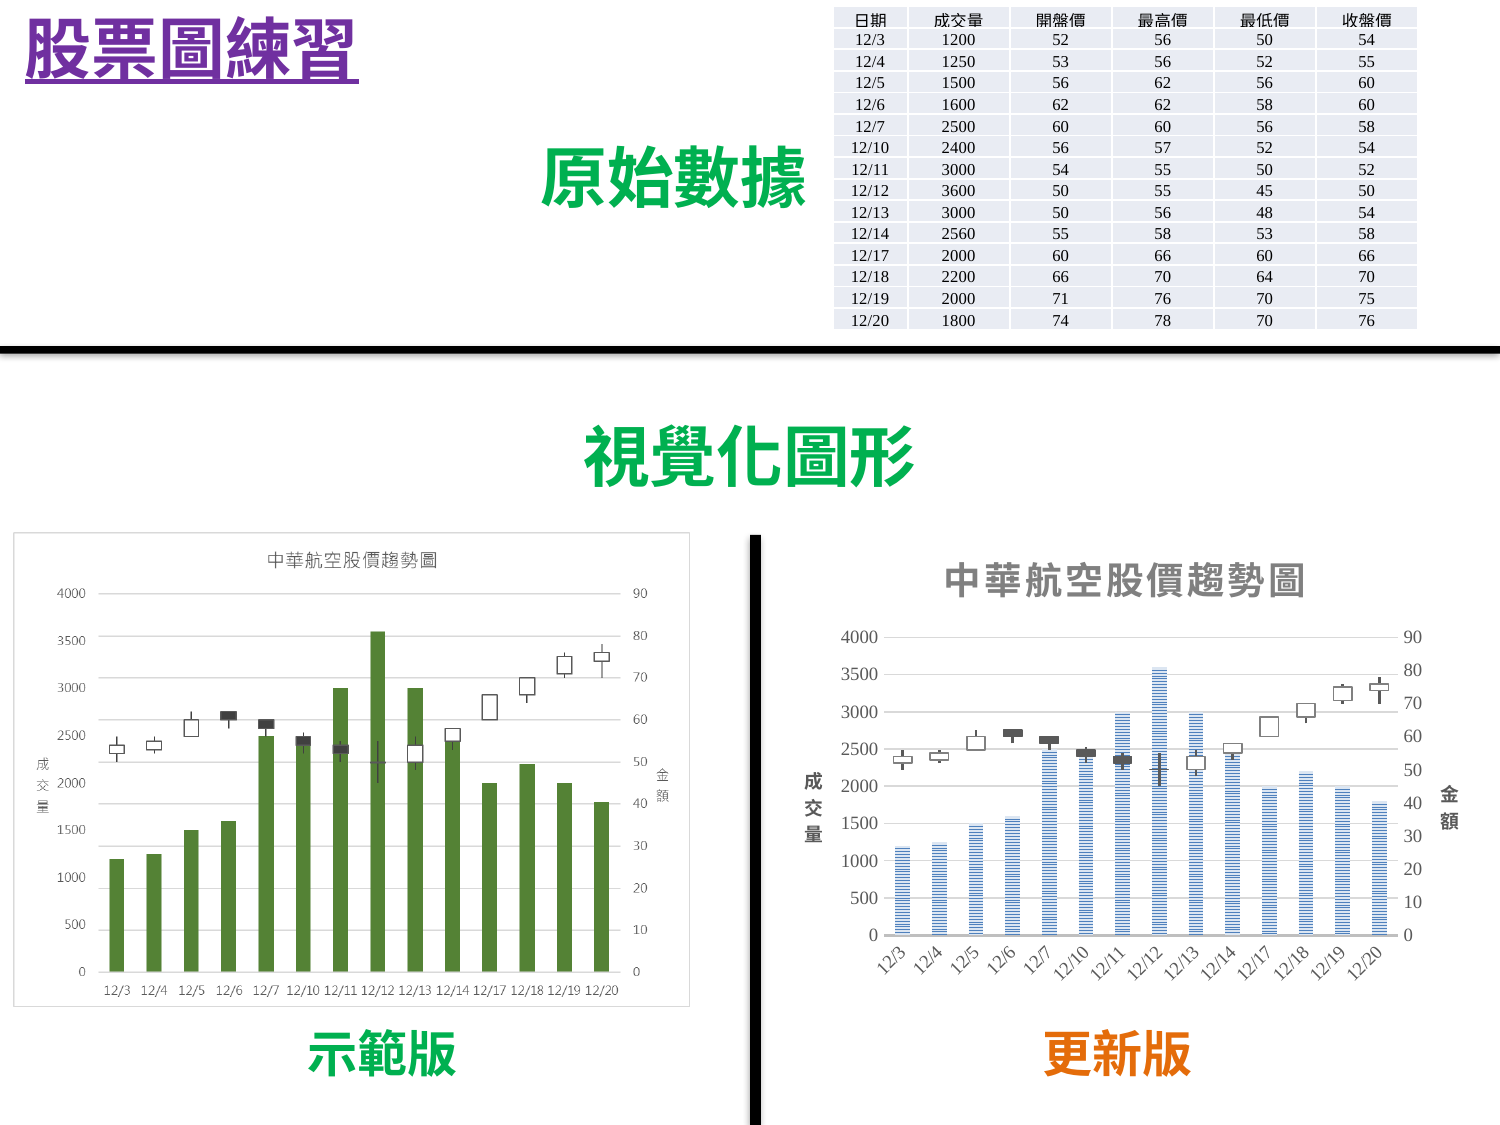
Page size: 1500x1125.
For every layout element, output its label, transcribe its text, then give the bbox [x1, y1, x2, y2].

table_cell 2500 [909, 115, 1009, 135]
table_cell 64 [1215, 266, 1315, 286]
table_cell 54 [1317, 136, 1417, 156]
table_cell 1200 [909, 29, 1009, 48]
table_cell 1500 [909, 72, 1009, 92]
table_cell 76 [1113, 287, 1213, 307]
table_cell 66 [1011, 266, 1111, 286]
text_box 示範版 更新版 [0, 1015, 1500, 1090]
table_cell 56 [1113, 29, 1213, 48]
table_header 收盤價 [1317, 7, 1417, 27]
table_cell 58 [1317, 223, 1417, 242]
table_cell 71 [1011, 287, 1111, 307]
table_cell 52 [1215, 136, 1315, 156]
table_cell 70 [1215, 309, 1315, 329]
table_cell 2000 [909, 287, 1009, 307]
table_cell 56 [1011, 72, 1111, 92]
table_cell 50 [1215, 158, 1315, 178]
table_cell 1600 [909, 93, 1009, 113]
table_cell 62 [1113, 93, 1213, 113]
table_cell 12/18 [834, 266, 907, 286]
table_cell 70 [1215, 287, 1315, 307]
table_header 成交量 [909, 7, 1009, 27]
table_cell 12/10 [834, 136, 907, 156]
table_cell 12/14 [834, 223, 907, 242]
table_cell 12/4 [834, 50, 907, 70]
table_cell 2000 [909, 244, 1009, 264]
table_cell 56 [1113, 201, 1213, 221]
table_cell 57 [1113, 136, 1213, 156]
table_cell 60 [1215, 244, 1315, 264]
table_cell 56 [1011, 136, 1111, 156]
table_cell 12/12 [834, 180, 907, 199]
table_cell 1250 [909, 50, 1009, 70]
table_cell 48 [1215, 201, 1315, 221]
table_cell 58 [1215, 93, 1315, 113]
table_cell 62 [1113, 72, 1213, 92]
table_cell 78 [1113, 309, 1213, 329]
table_cell 50 [1215, 29, 1315, 48]
table_cell 52 [1317, 158, 1417, 178]
table_cell 54 [1011, 158, 1111, 178]
table_cell 60 [1317, 93, 1417, 113]
table_cell 60 [1317, 72, 1417, 92]
table_cell 53 [1215, 223, 1315, 242]
table_cell 55 [1317, 50, 1417, 70]
table_cell 74 [1011, 309, 1111, 329]
table_cell 3000 [909, 158, 1009, 178]
table_cell 50 [1317, 180, 1417, 199]
table_cell 56 [1215, 72, 1315, 92]
table_cell 12/17 [834, 244, 907, 264]
table_cell 3600 [909, 180, 1009, 199]
table_cell 58 [1113, 223, 1213, 242]
table_cell 55 [1011, 223, 1111, 242]
table_cell 12/20 [834, 309, 907, 329]
table_cell 62 [1011, 93, 1111, 113]
table_cell 66 [1317, 244, 1417, 264]
table_cell 70 [1317, 266, 1417, 286]
text_box 原始數據 [525, 128, 827, 223]
table_cell 54 [1317, 201, 1417, 221]
table_cell 66 [1113, 244, 1213, 264]
table_cell 12/7 [834, 115, 907, 135]
table_cell 56 [1215, 115, 1315, 135]
table_cell 70 [1113, 266, 1213, 286]
table_header 最低價 [1215, 7, 1315, 27]
table_cell 52 [1011, 29, 1111, 48]
table_cell 75 [1317, 287, 1417, 307]
table_header 最高價 [1113, 7, 1213, 27]
table_cell 60 [1113, 115, 1213, 135]
table_cell 1800 [909, 309, 1009, 329]
table_cell 12/5 [834, 72, 907, 92]
table_cell 2200 [909, 266, 1009, 286]
table_cell 2400 [909, 136, 1009, 156]
table_cell 52 [1215, 50, 1315, 70]
table_header 開盤價 [1011, 7, 1111, 27]
picture [13, 532, 691, 1007]
table_cell 3000 [909, 201, 1009, 221]
table_cell 55 [1113, 158, 1213, 178]
table_cell 45 [1215, 180, 1315, 199]
table_cell 50 [1011, 201, 1111, 221]
text_box [0, 346, 1500, 354]
table_cell 60 [1011, 244, 1111, 264]
table_cell 2560 [909, 223, 1009, 242]
text_box [750, 534, 761, 1015]
table_cell 12/13 [834, 201, 907, 221]
chart [774, 522, 1477, 996]
table_cell 56 [1113, 50, 1213, 70]
text_box 視覺化圖形 [0, 406, 1500, 502]
table_cell 12/19 [834, 287, 907, 307]
text_box [750, 1090, 761, 1125]
table_cell 12/6 [834, 93, 907, 113]
table_cell 54 [1317, 29, 1417, 48]
text_box 股票圖練習 [0, 0, 384, 95]
table_cell 58 [1317, 115, 1417, 135]
table_cell 60 [1011, 115, 1111, 135]
table_cell 50 [1011, 180, 1111, 199]
table_header 日期 [834, 7, 907, 27]
table_cell 76 [1317, 309, 1417, 329]
table_cell 12/11 [834, 158, 907, 178]
table_cell 53 [1011, 50, 1111, 70]
table_cell 12/3 [834, 29, 907, 48]
table_cell 55 [1113, 180, 1213, 199]
